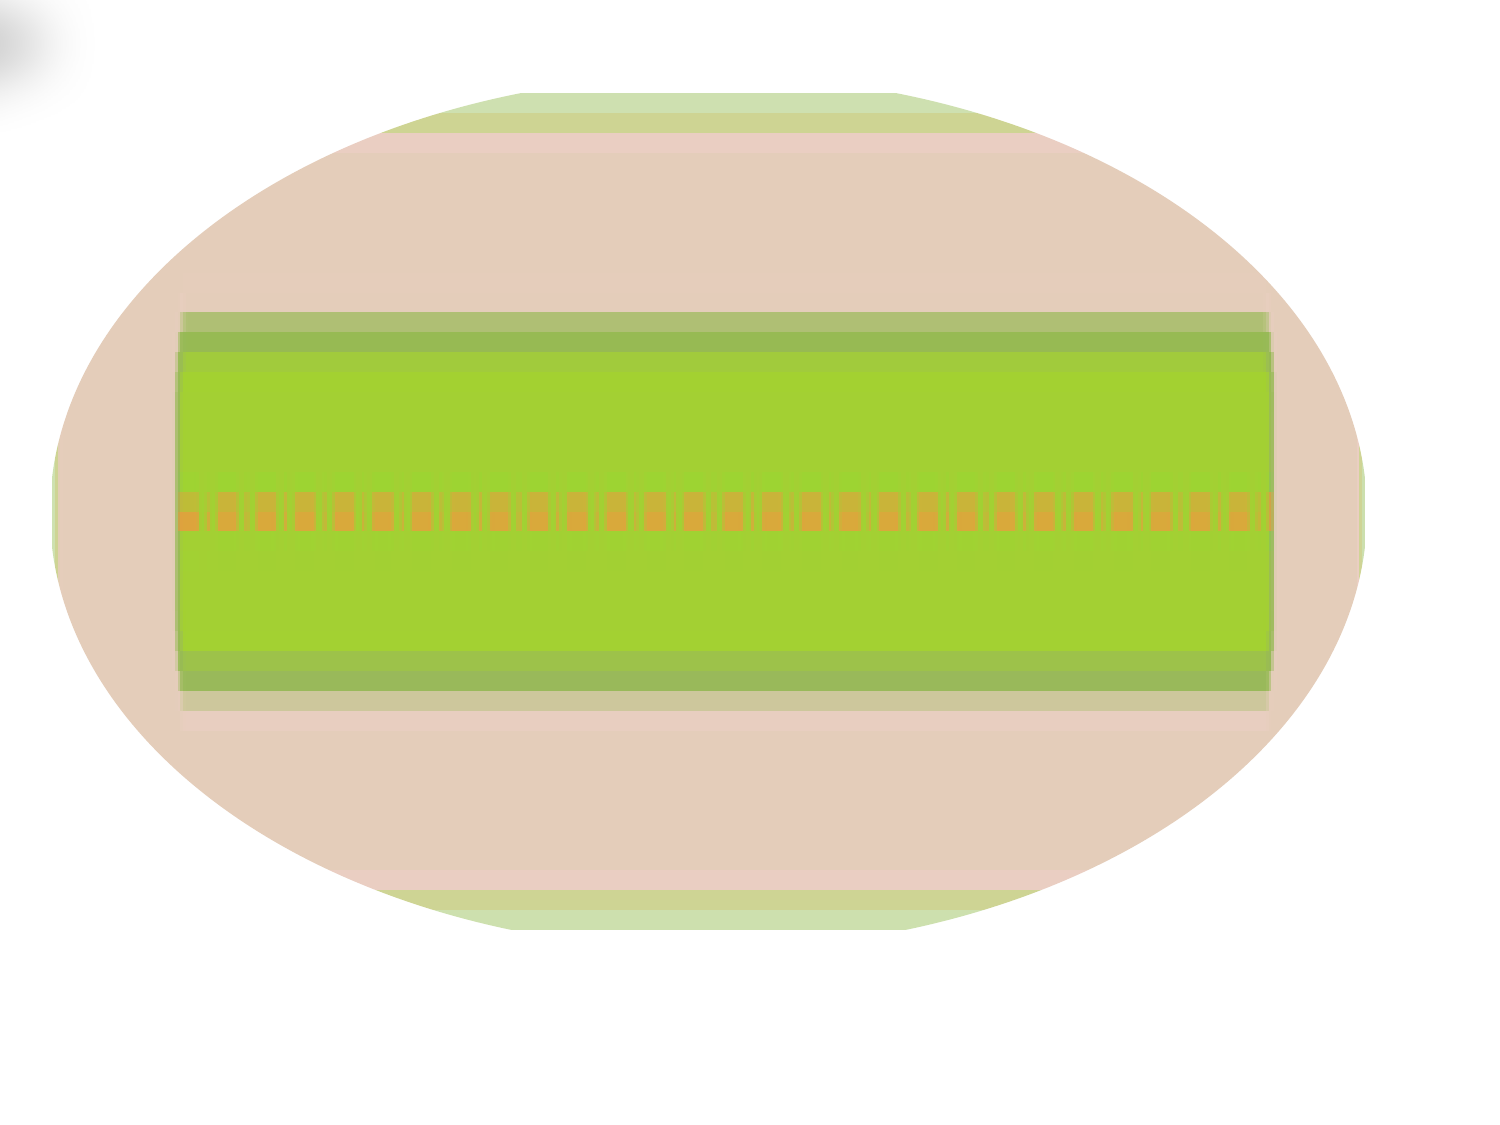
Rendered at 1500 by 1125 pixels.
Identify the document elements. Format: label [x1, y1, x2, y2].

picture [49, 74, 1368, 951]
